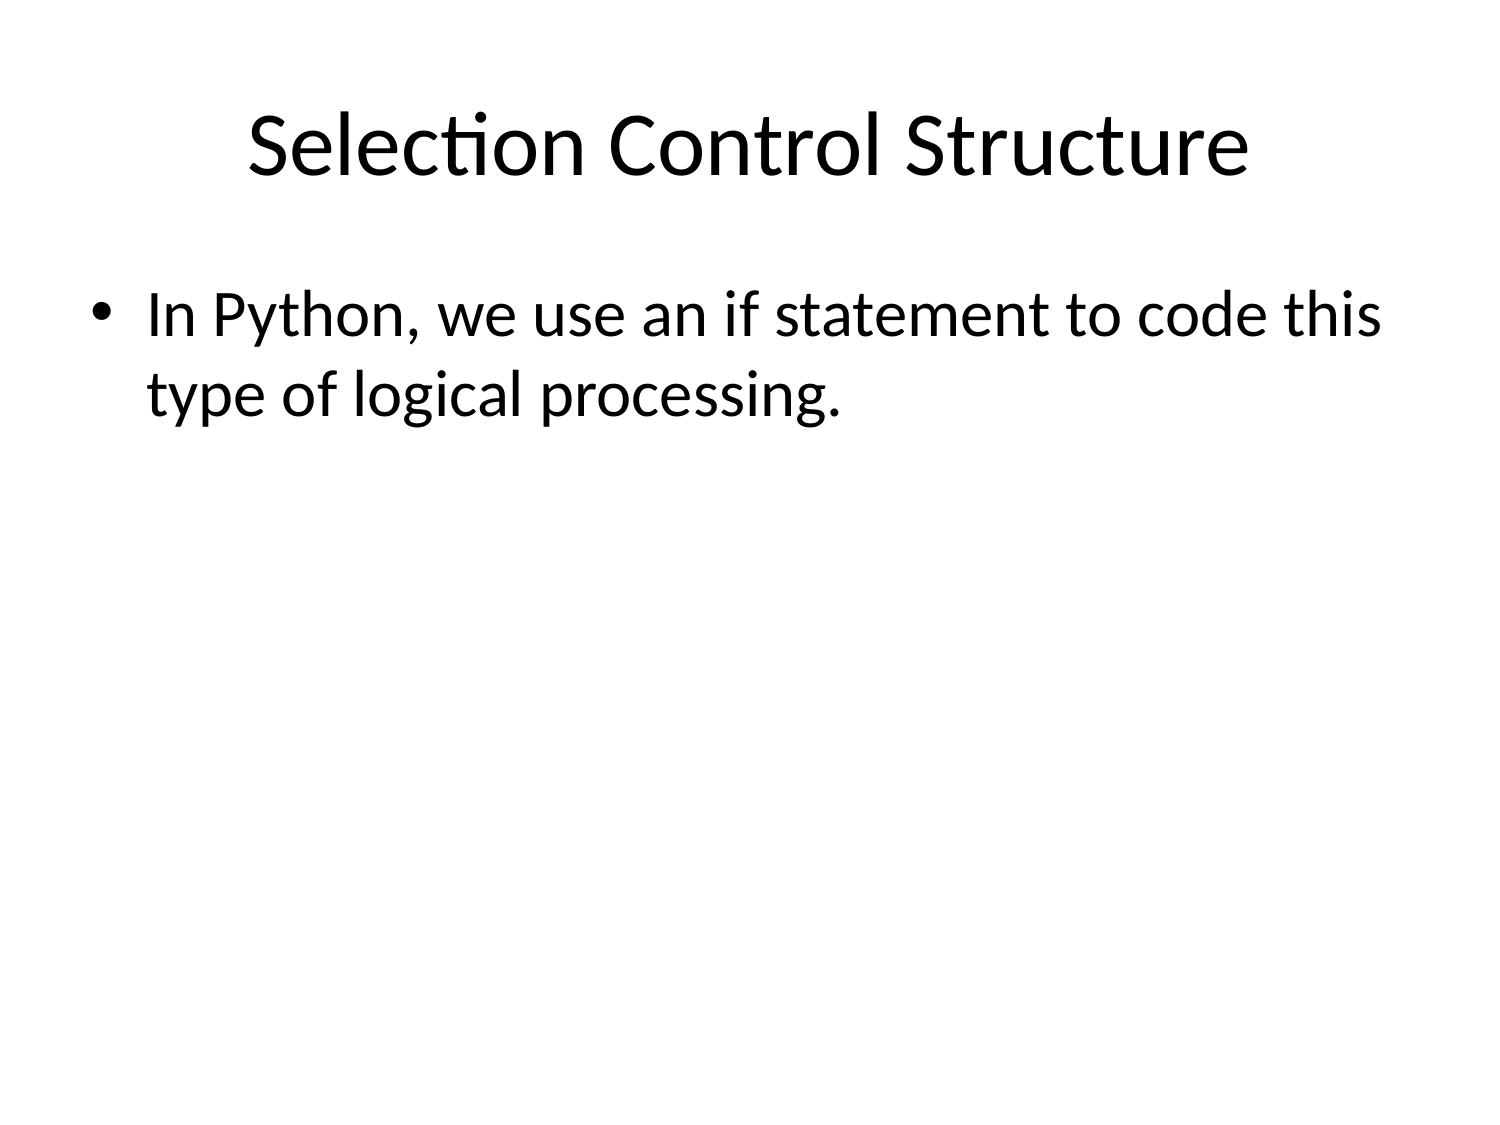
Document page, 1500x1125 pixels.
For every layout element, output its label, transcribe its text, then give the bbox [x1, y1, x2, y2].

title Selection Control Structure [75, 45, 1425, 233]
list In Python, we use an if statement to code this type of logical processing. [75, 262, 1425, 1005]
